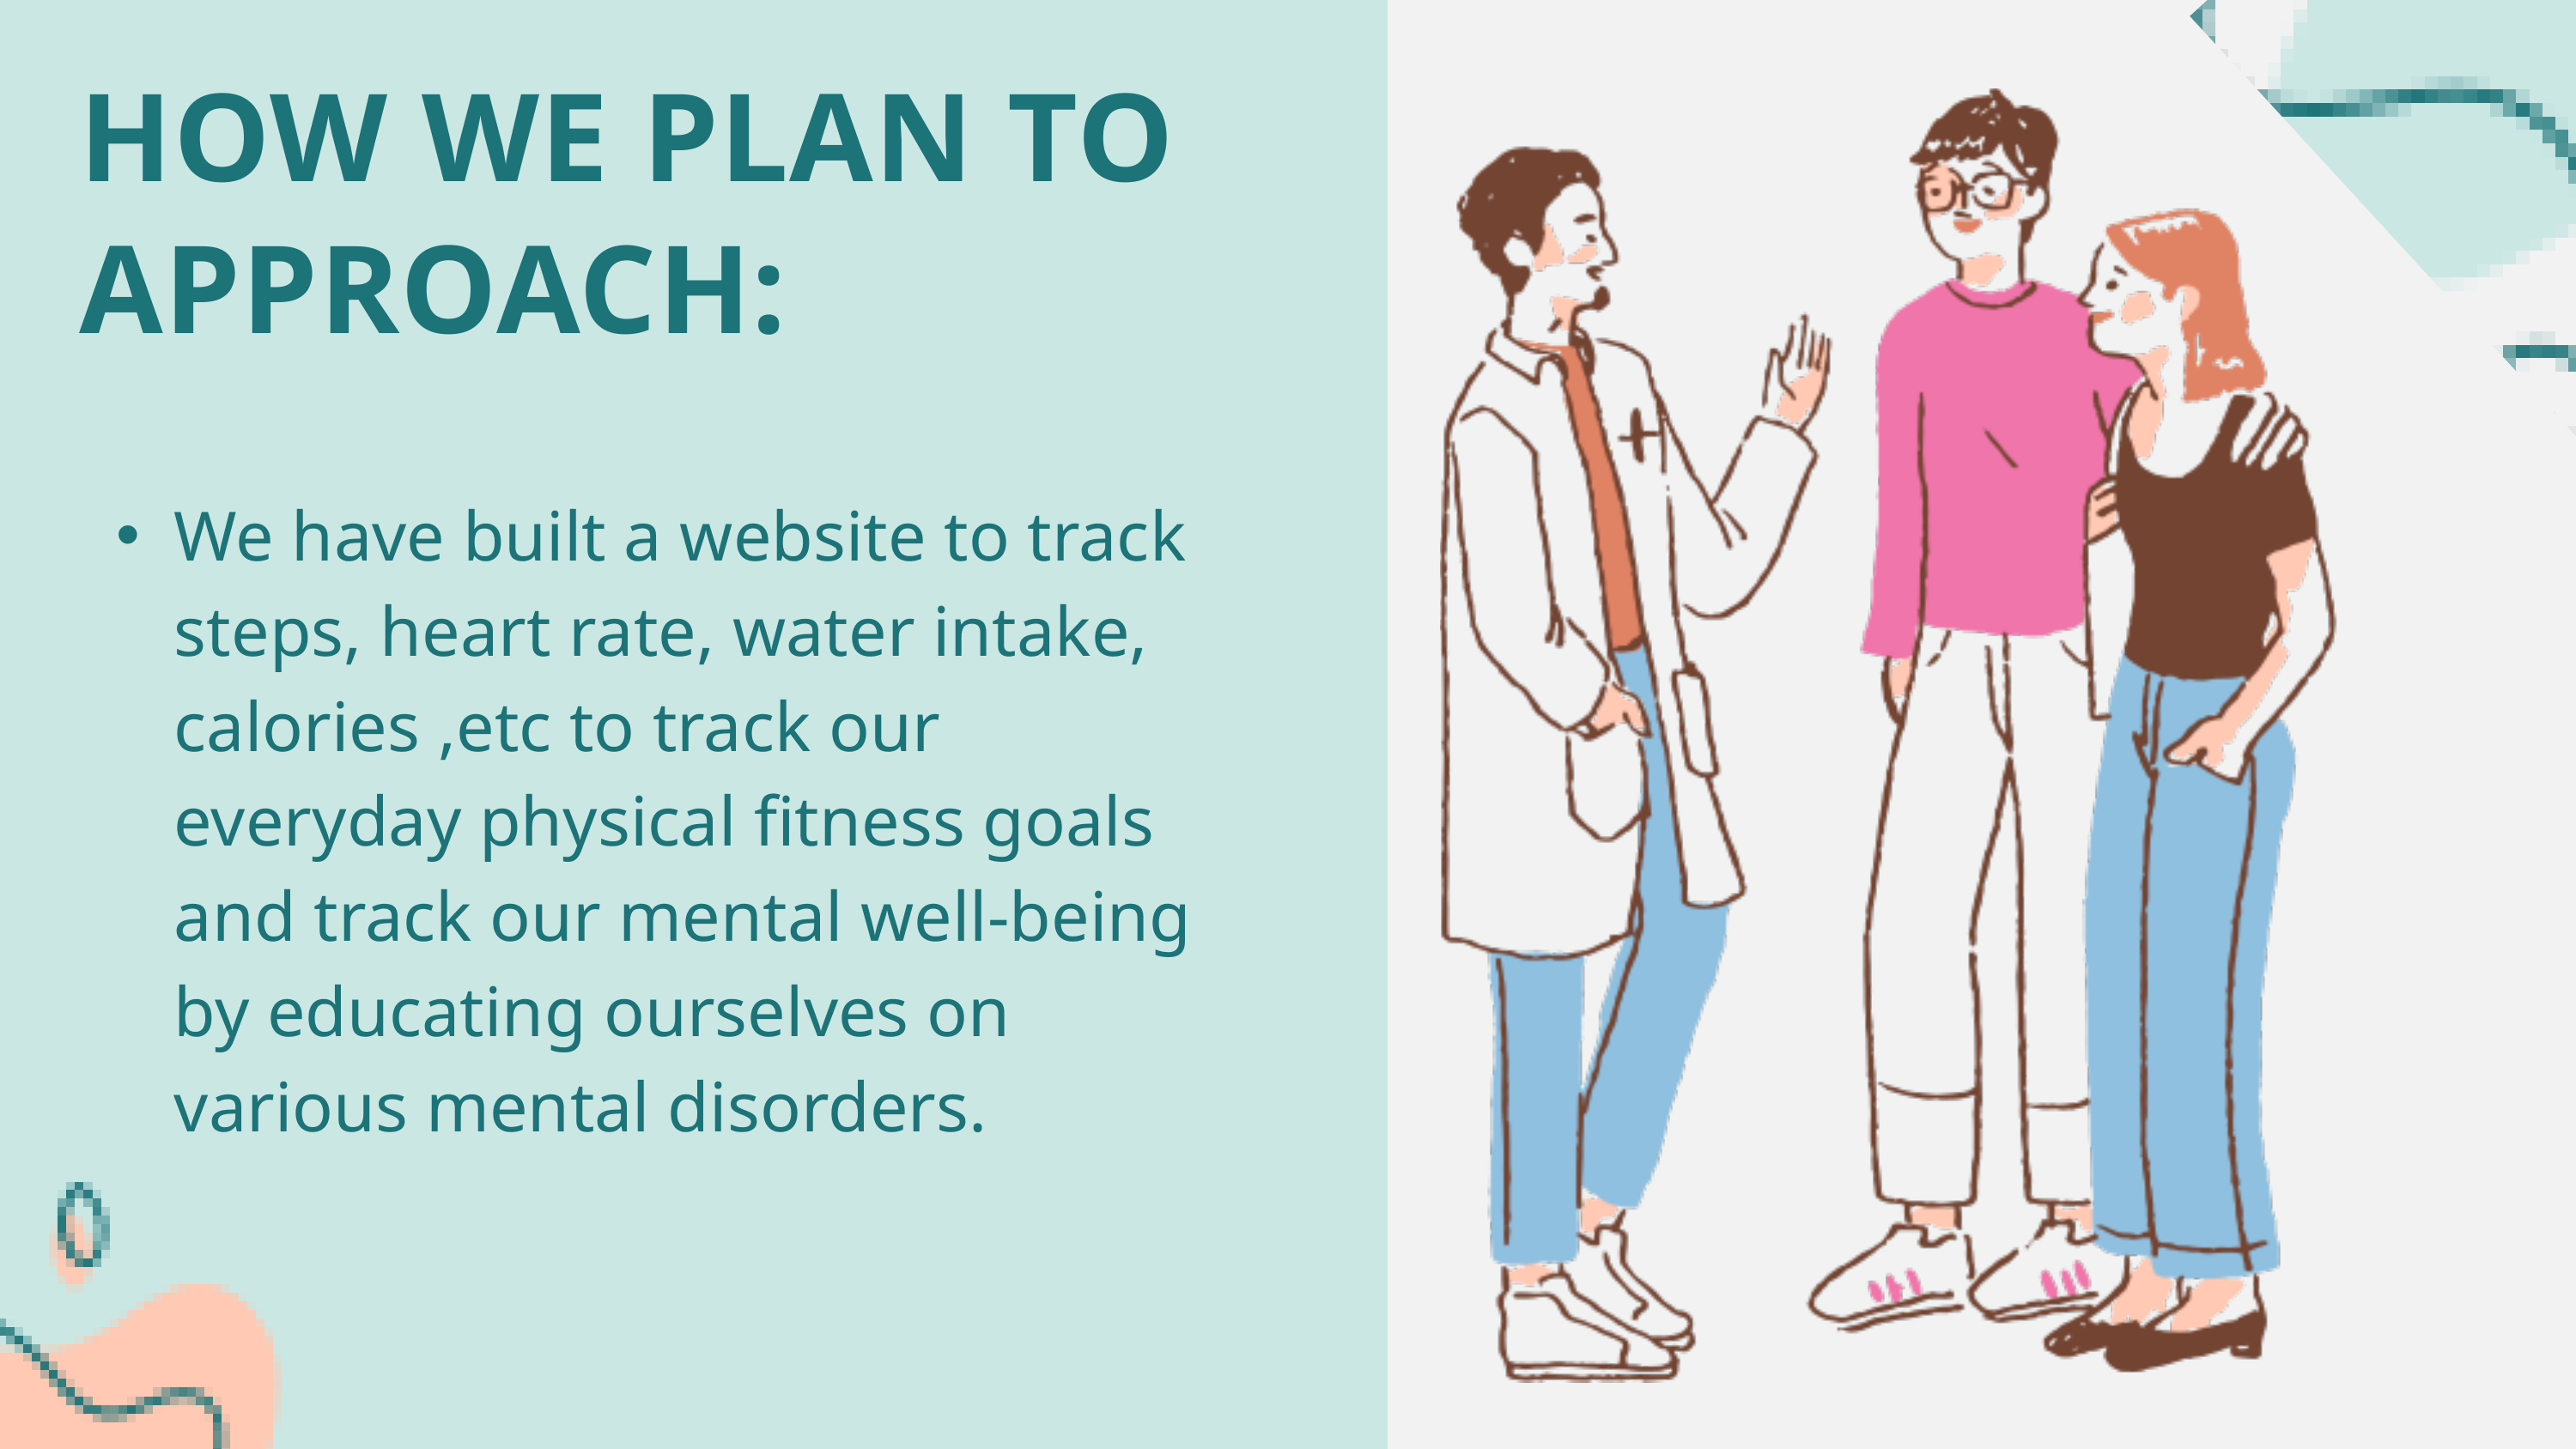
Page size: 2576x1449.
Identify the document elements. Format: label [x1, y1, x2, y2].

text_box [0, 0, 1388, 1449]
text_box [2190, 0, 2576, 437]
text_box [1440, 88, 2337, 1383]
